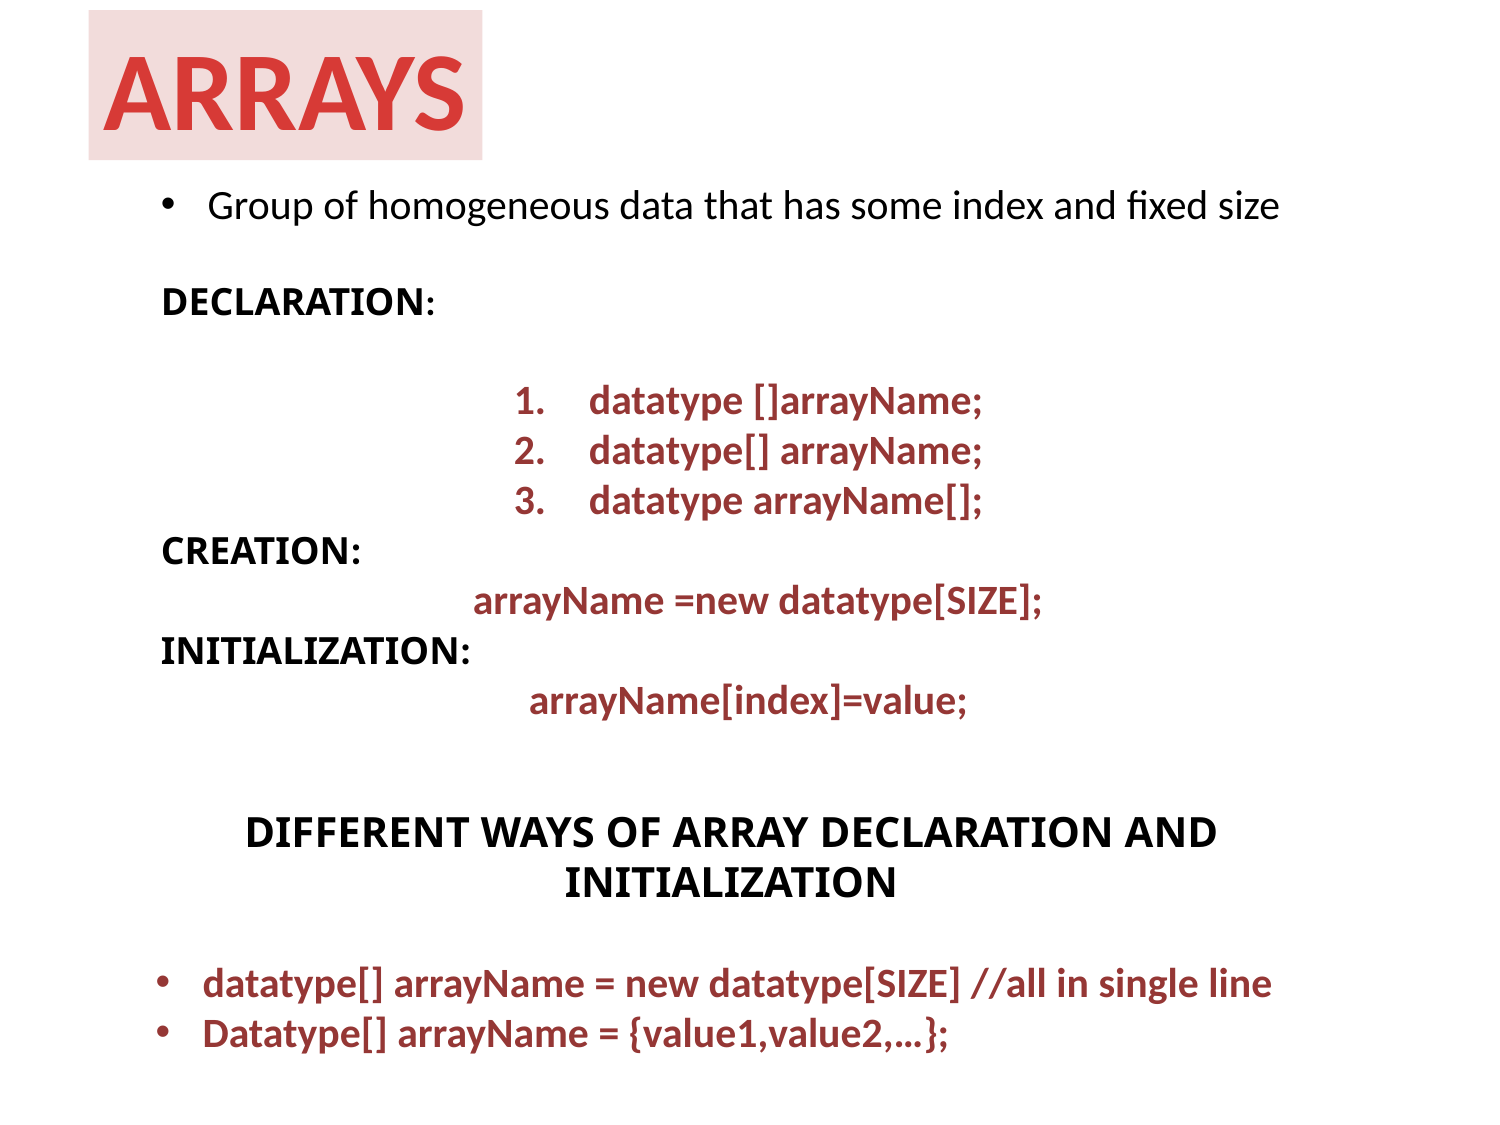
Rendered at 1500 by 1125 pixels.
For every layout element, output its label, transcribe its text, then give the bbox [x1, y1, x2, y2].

text_box ARRAYS [88, 10, 483, 161]
text_box Group of homogeneous data that has some index and fixed size DECLARATION: datatype []arrayName; datatype[] arrayName; datatype arrayName[]; CREATION: arrayName =new datatype[SIZE]; INITIALIZATION: arrayName[index]=value; [146, 170, 1351, 881]
text_box DIFFERENT WAYS OF ARRAY DECLARATION AND INITIALIZATION datatype[] arrayName = new datatype[SIZE] //all in single line Datatype[] arrayName = {value1,value2,…}; [140, 798, 1323, 1064]
